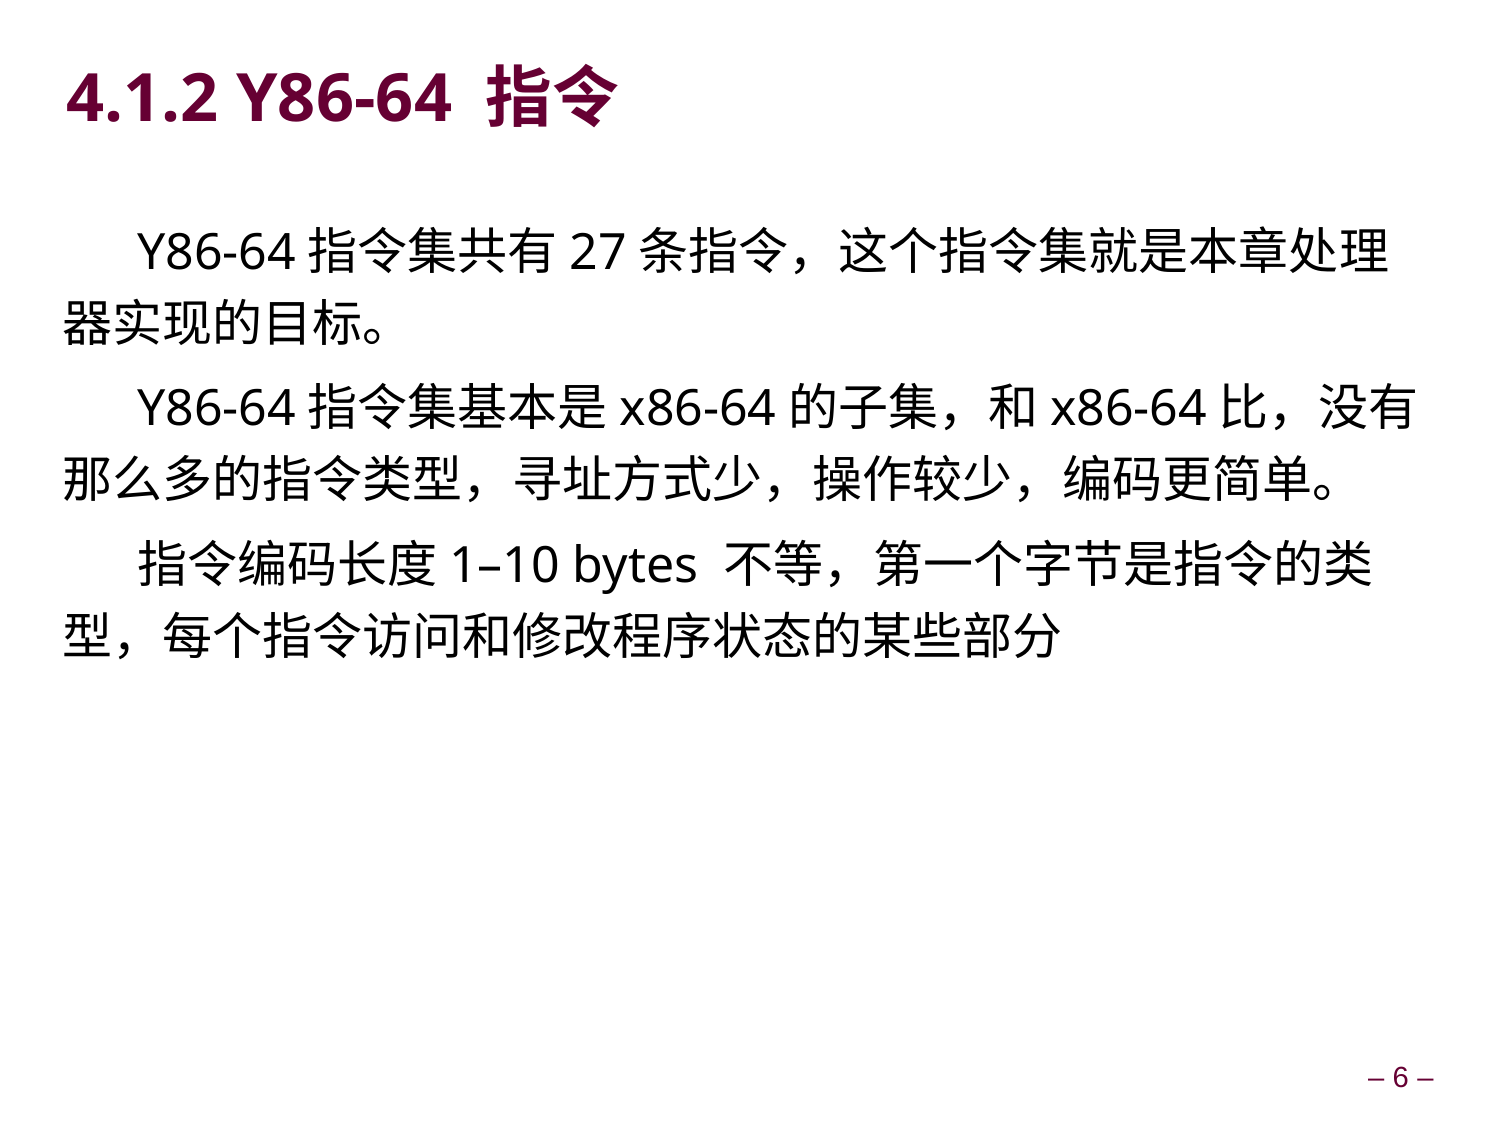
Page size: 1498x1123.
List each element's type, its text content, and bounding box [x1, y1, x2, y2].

list Y86-64指令集共有27条指令，这个指令集就是本章处理器实现的目标。 Y86-64指令集基本是x86-64的子集，和x86-64比，没有那么多的指令类型，寻址方式少，操作较少，编码更简单。 指令编码长度1–10 bytes 不等，第一个字节是指令的类型，每个指令访问和修改程序状态的某些部分 [47, 199, 1450, 1056]
title 4.1.2 Y86-64 指令 [66, 40, 1462, 162]
